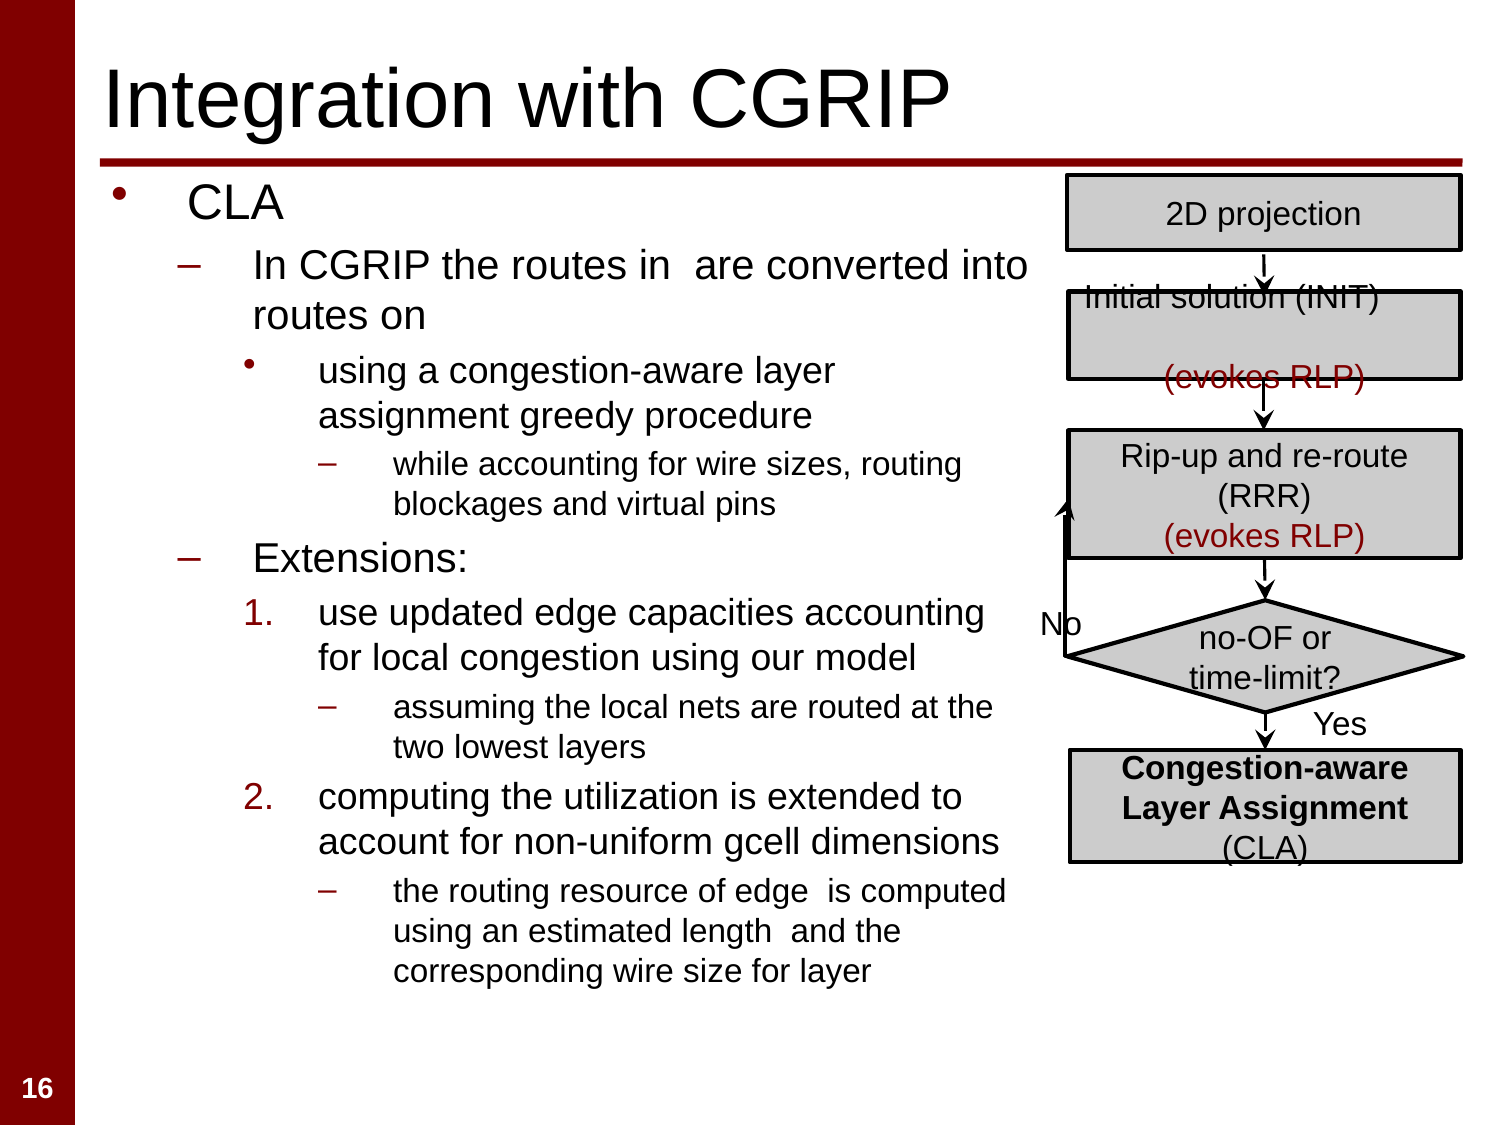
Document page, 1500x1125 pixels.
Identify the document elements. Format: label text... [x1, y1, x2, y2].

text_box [1024, 174, 1464, 863]
title Integration with CGRIP [87, 12, 1463, 175]
